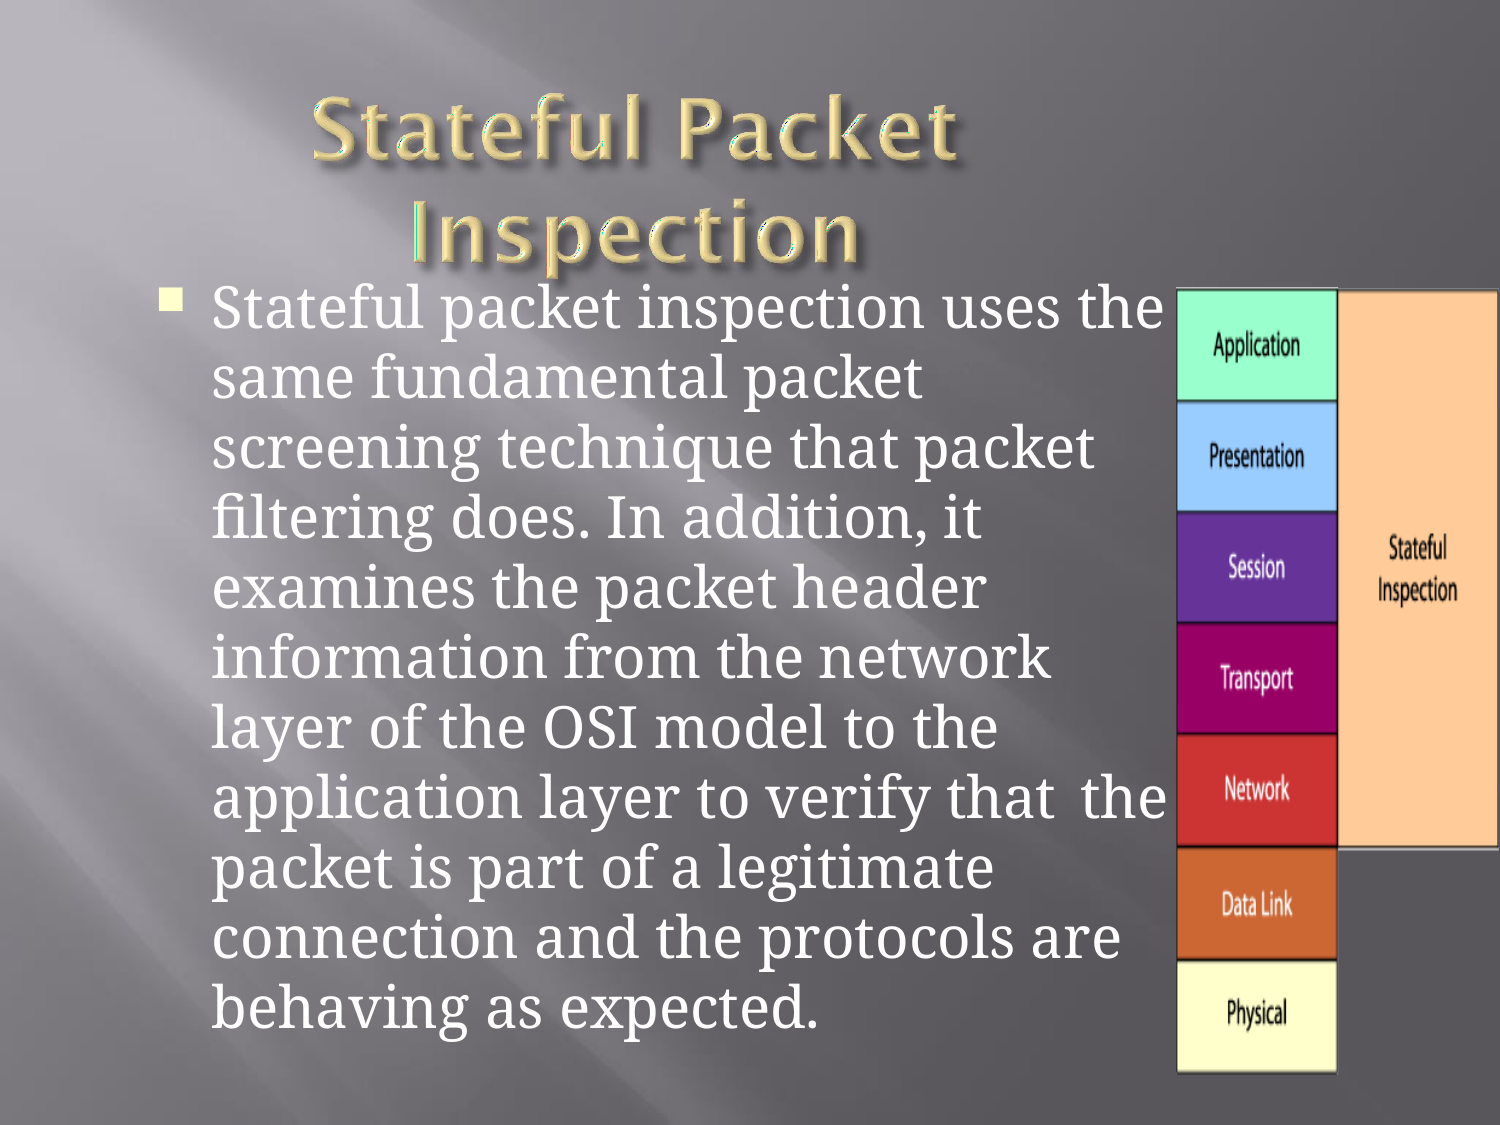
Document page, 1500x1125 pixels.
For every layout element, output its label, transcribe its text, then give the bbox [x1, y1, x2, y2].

text_box Stateful packet inspection uses the same fundamental packet screening technique that packet filtering does. In addition, it examines the packet header information from the network layer of the OSI model to the application layer to verify that the packet is part of a legitimate connection and the protocols are behaving as expected. [153, 268, 1175, 1041]
picture [0, 0, 1500, 1125]
